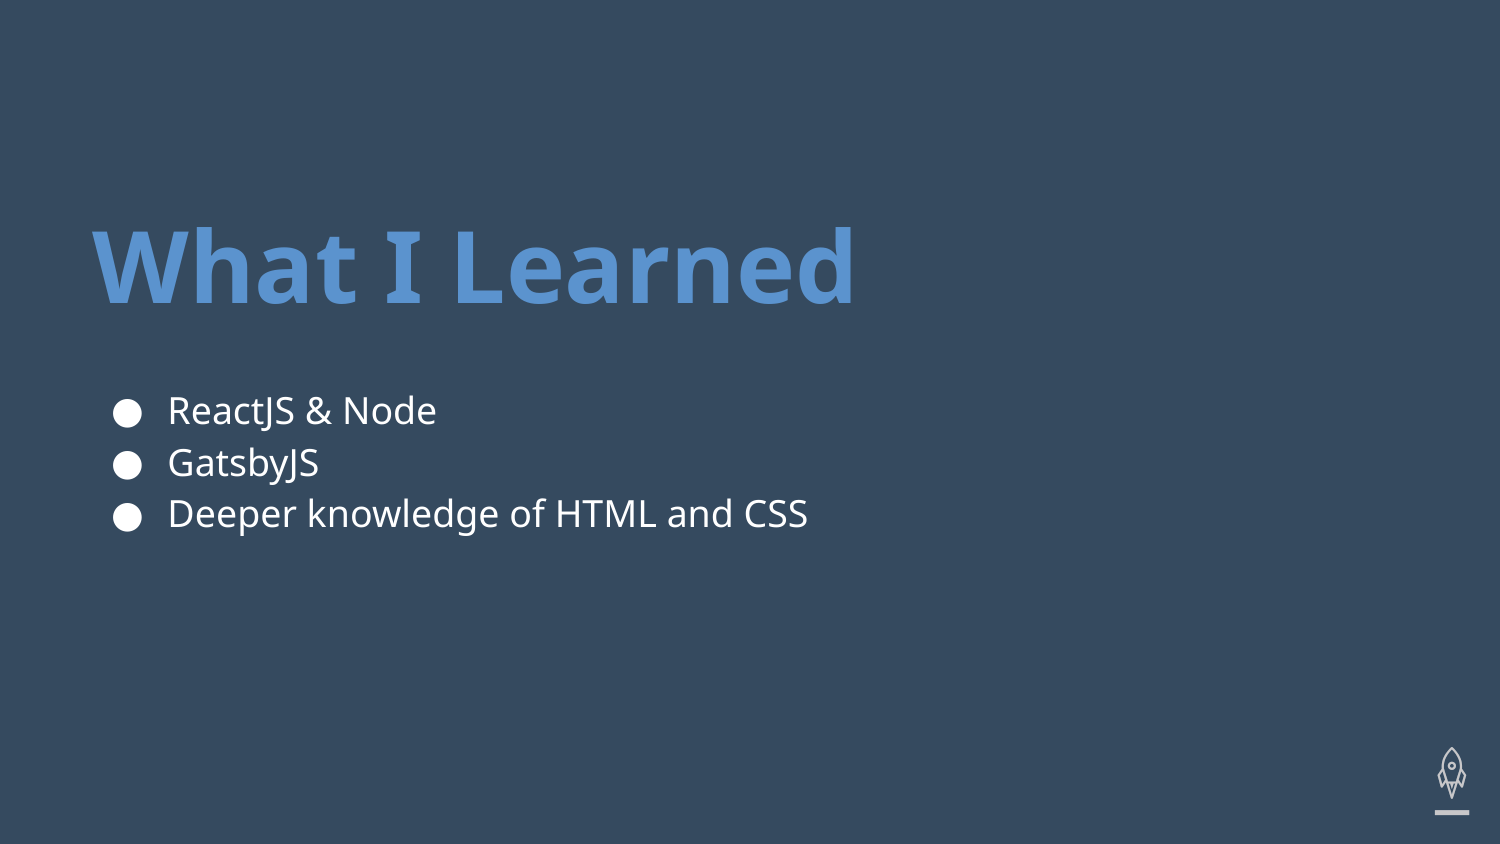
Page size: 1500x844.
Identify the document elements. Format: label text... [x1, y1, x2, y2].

list ReactJS & Node GatsbyJS Deeper knowledge of HTML and CSS [77, 365, 1427, 760]
picture [1410, 739, 1494, 823]
title What I Learned [77, 121, 1427, 339]
